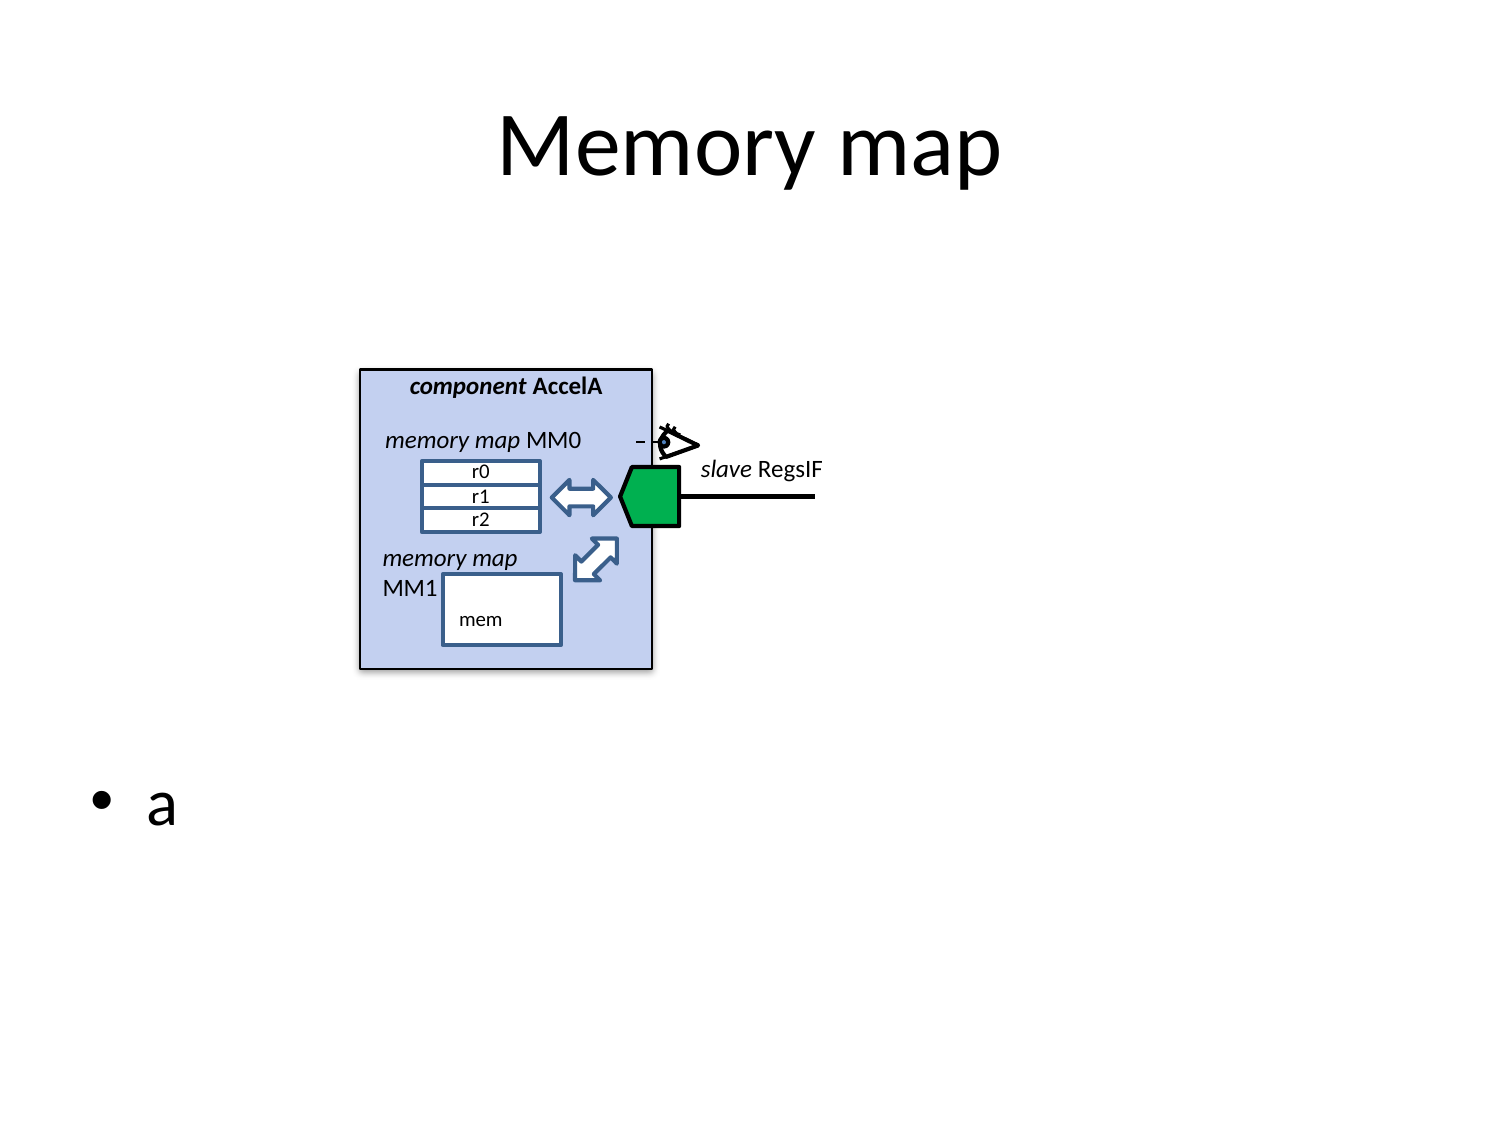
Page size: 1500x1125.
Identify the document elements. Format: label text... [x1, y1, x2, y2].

text_box [572, 536, 619, 583]
text_box [505, 483, 542, 510]
text_box r2 [457, 498, 505, 533]
text_box memory map MM0 [370, 416, 597, 462]
text_box r0 [457, 450, 505, 475]
text_box [420, 510, 457, 533]
list a [75, 751, 1425, 1005]
text_box [420, 459, 457, 483]
text_box [441, 572, 563, 647]
title Memory map [75, 45, 1425, 233]
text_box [632, 422, 737, 469]
text_box [618, 471, 682, 529]
text_box component AccelA [359, 369, 653, 670]
text_box [420, 483, 457, 510]
text_box memory map MM1 [367, 533, 552, 609]
text_box [505, 459, 542, 483]
text_box [505, 510, 542, 533]
text_box mem [444, 597, 518, 638]
text_box r1 [457, 475, 505, 498]
text_box slave RegsIF [685, 445, 838, 490]
text_box [549, 477, 613, 518]
